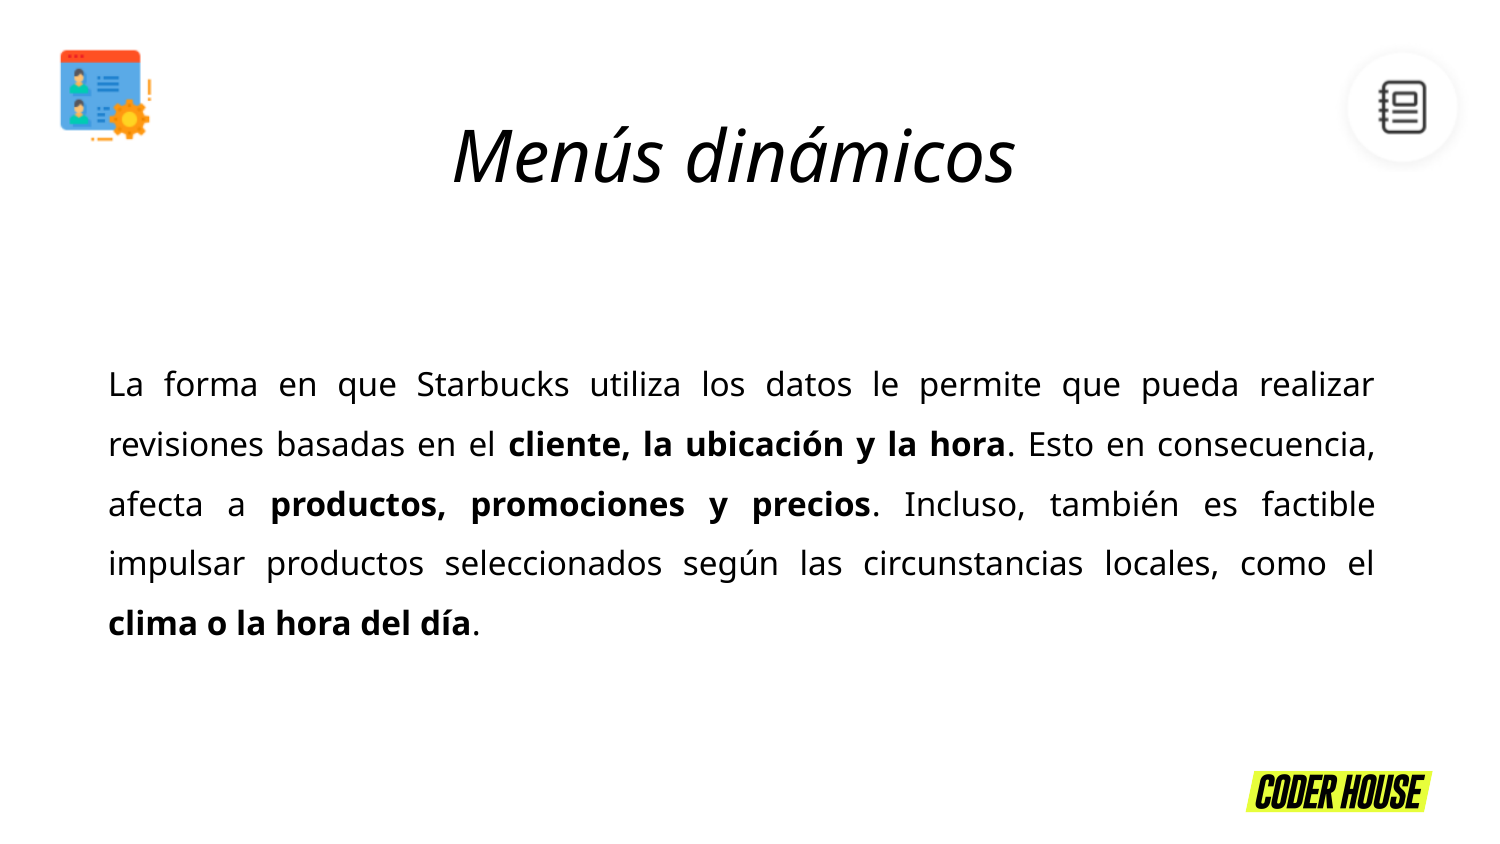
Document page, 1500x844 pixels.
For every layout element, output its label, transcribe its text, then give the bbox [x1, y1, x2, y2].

picture [49, 42, 159, 144]
picture [1241, 764, 1437, 819]
picture [1335, 40, 1469, 172]
text_box La forma en que Starbucks utiliza los datos le permite que pueda realizar revisiones basadas en el cliente, la ubicación y la hora. Esto en consecuencia, afecta a productos, promociones y precios. Incluso, también es factible impulsar productos seleccionados según las circunstancias locales, como el clima o la hora del día. [93, 292, 1392, 693]
text_box Menús dinámicos [435, 81, 1034, 196]
